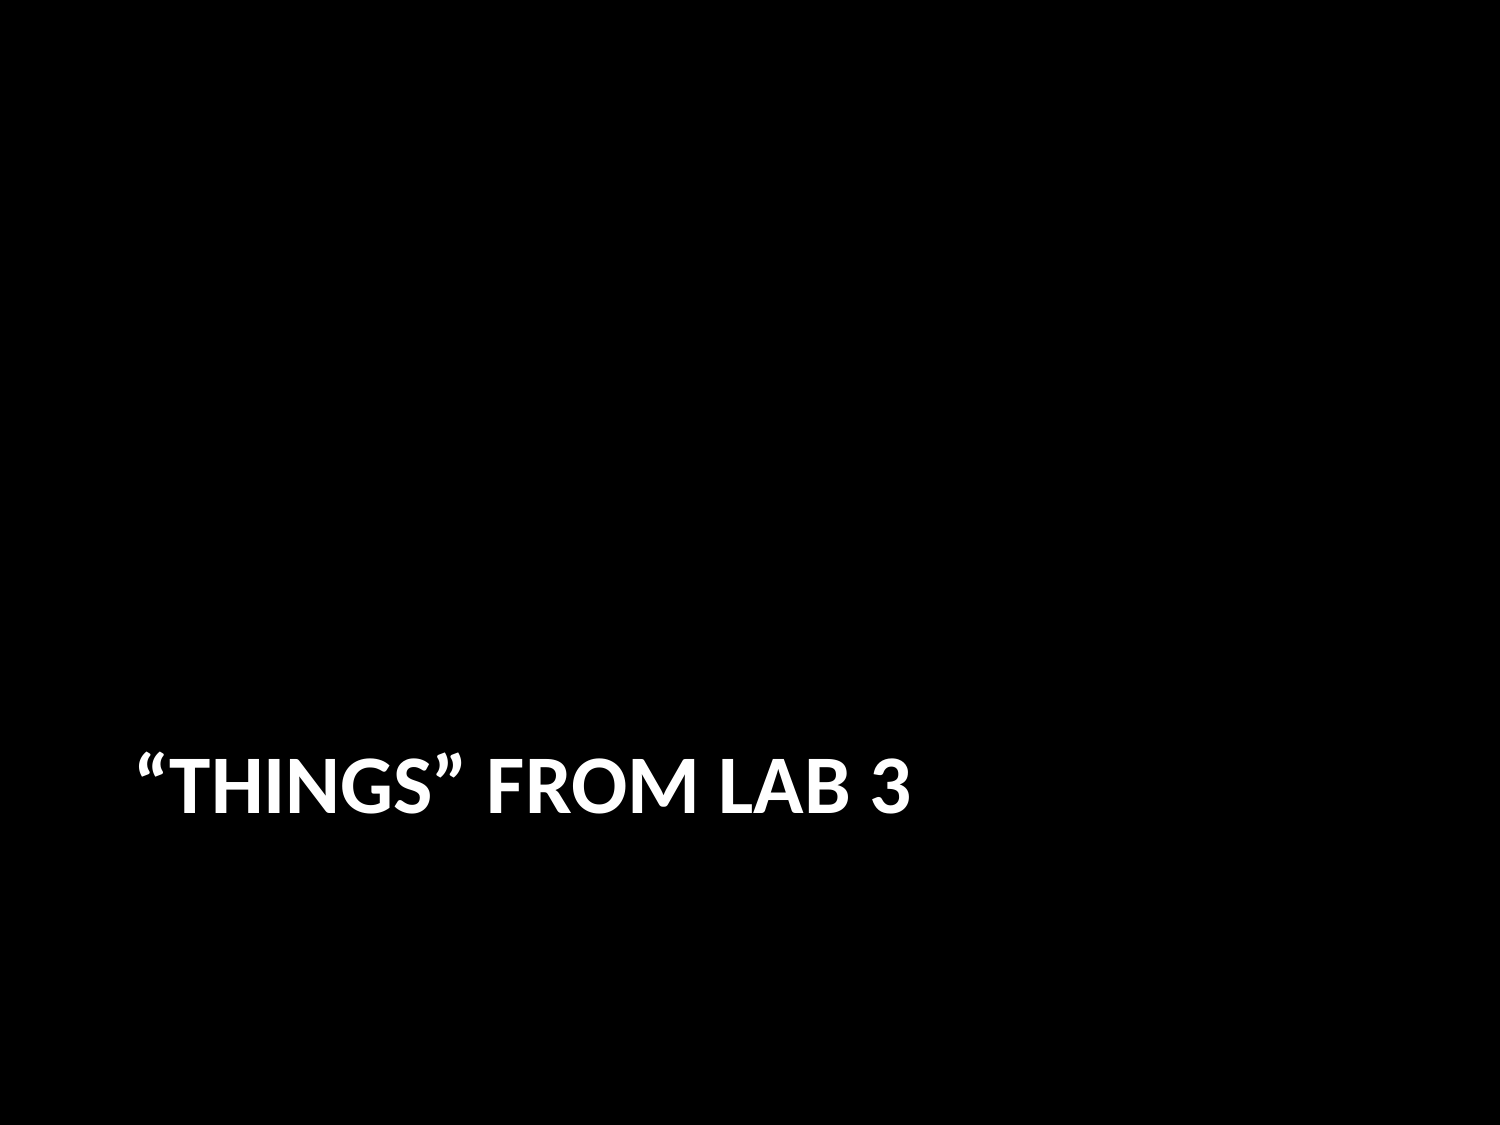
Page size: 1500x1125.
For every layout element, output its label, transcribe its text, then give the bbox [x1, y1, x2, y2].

title “THINGS” from Lab 3 [118, 722, 1394, 947]
